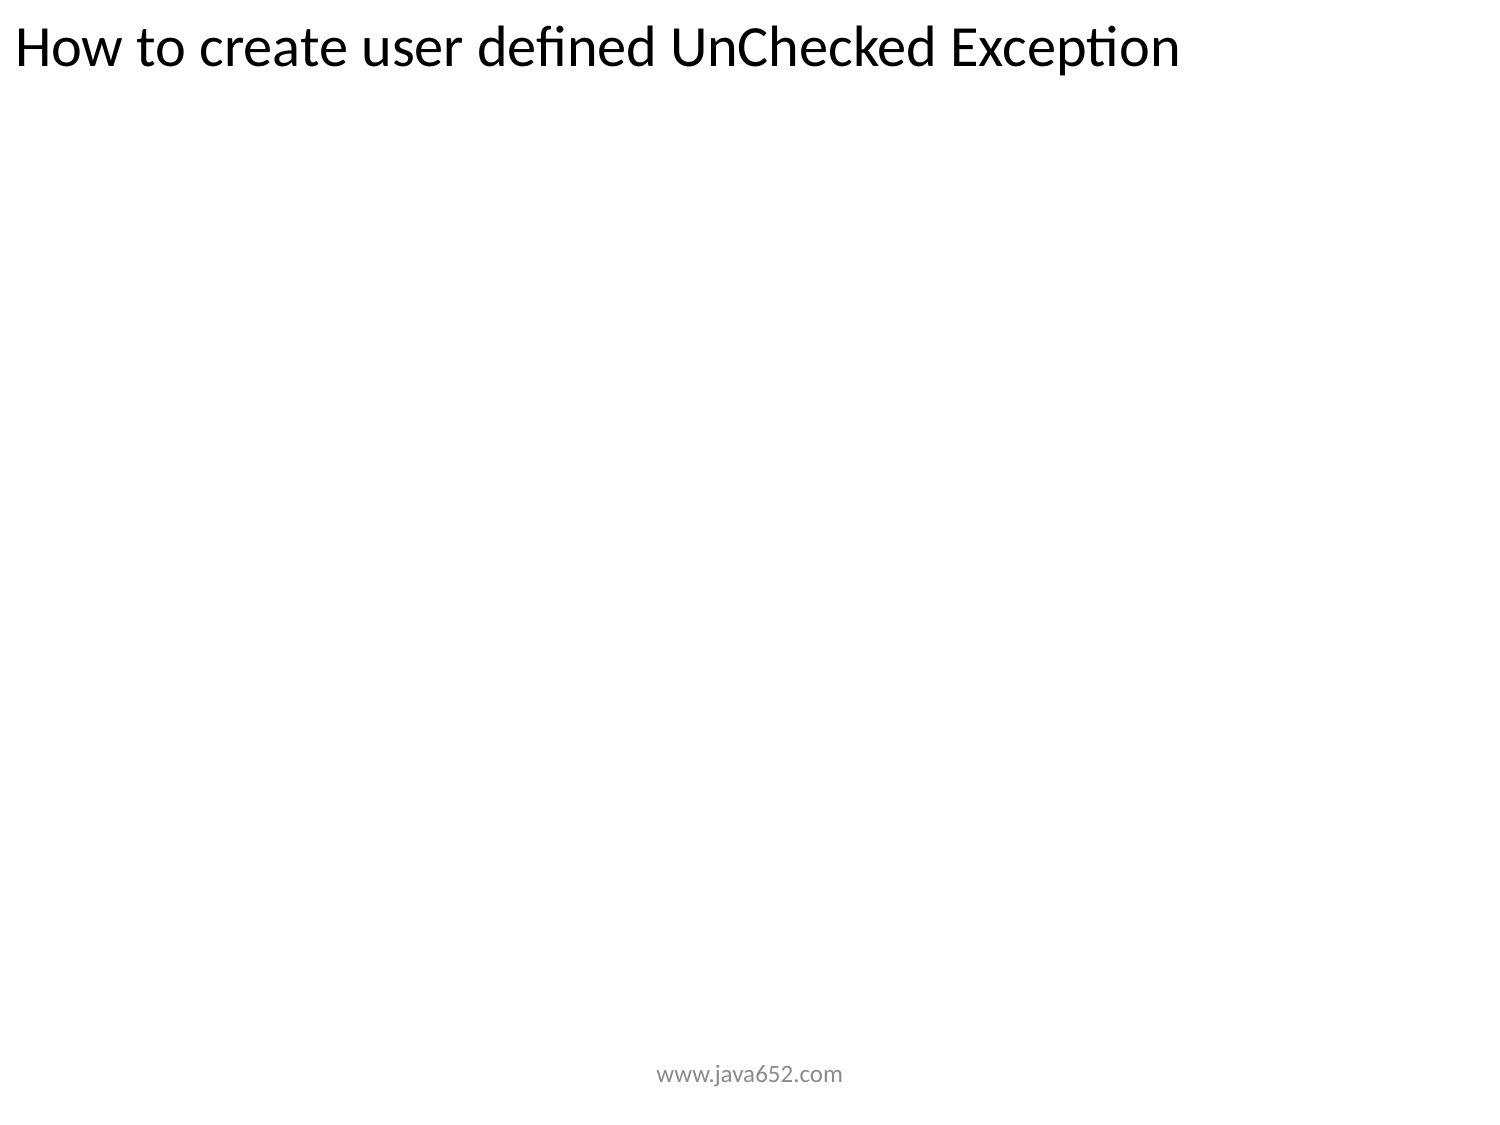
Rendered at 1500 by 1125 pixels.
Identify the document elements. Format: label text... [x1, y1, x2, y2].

text_box How to create user defined UnChecked Exception [0, 0, 1500, 86]
footer www.java652.com [512, 1042, 988, 1103]
